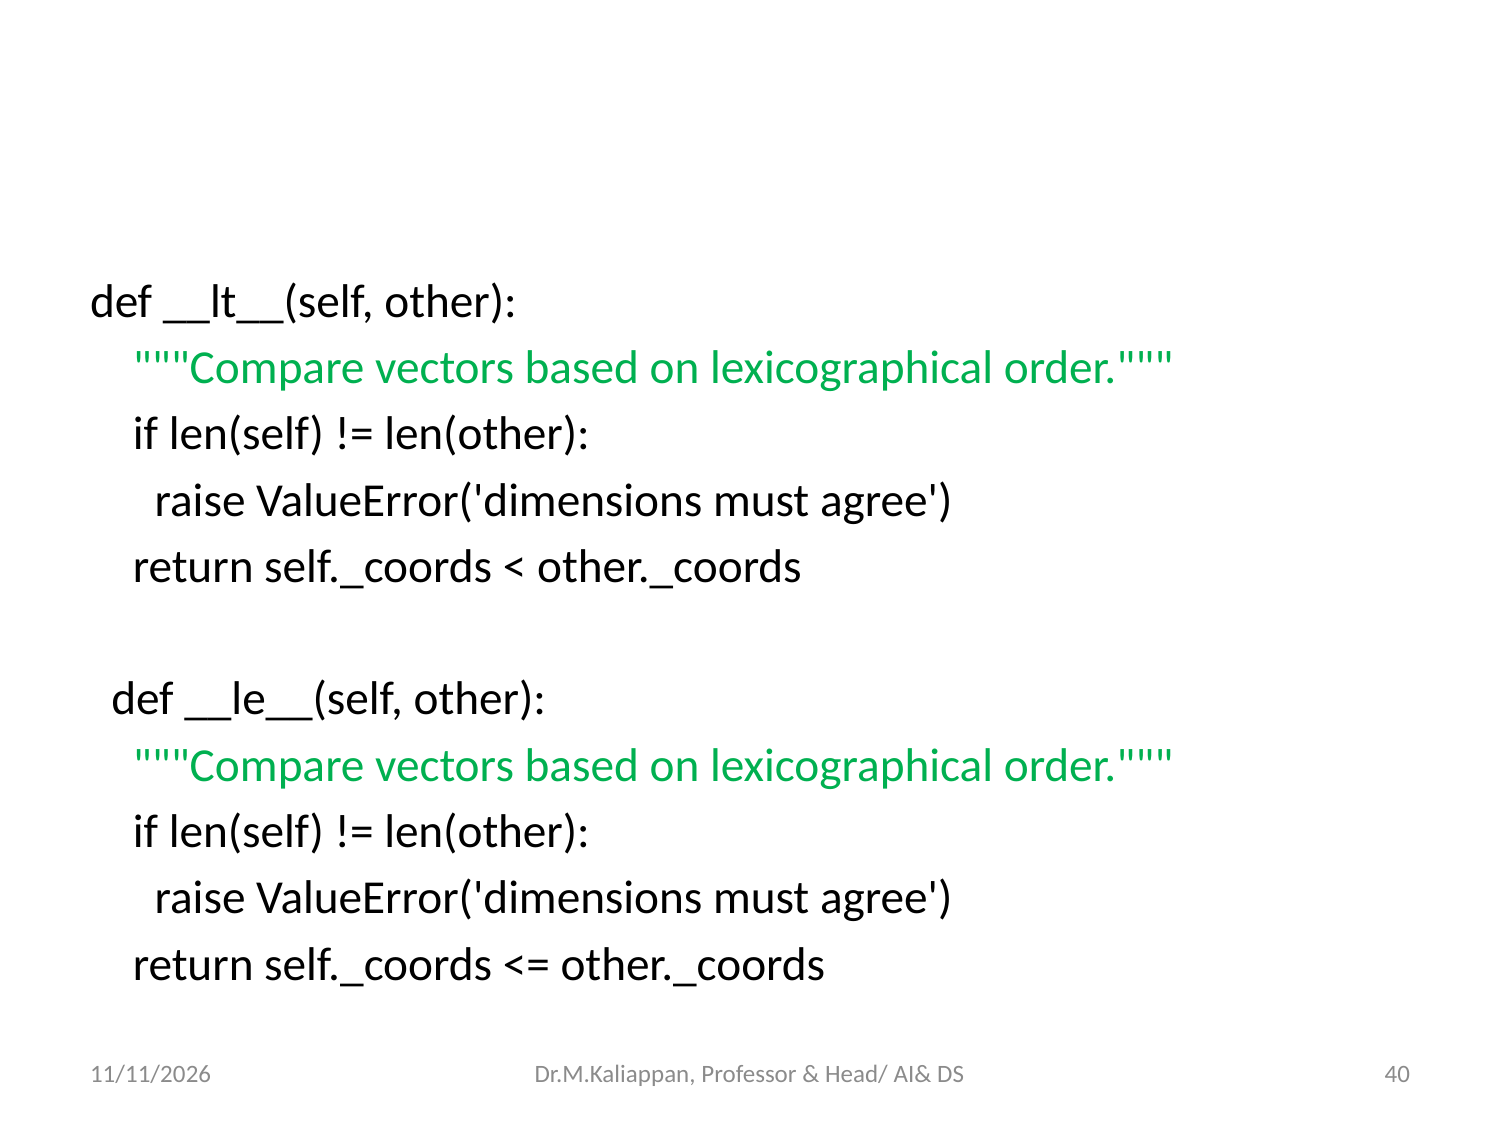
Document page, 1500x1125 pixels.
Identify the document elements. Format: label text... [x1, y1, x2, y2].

list def __lt__(self, other): """Compare vectors based on lexicographical order.""" if len(self) != len(other): raise ValueError('dimensions must agree') return self._coords < other._coords def __le__(self, other): """Compare vectors based on lexicographical order.""" if len(self) != len(other): raise ValueError('dimensions must agree') return self._coords <= other._coords [75, 262, 1425, 1005]
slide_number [75, 1042, 425, 1103]
footer Dr.M.Kaliappan, Professor & Head/ AI& DS [512, 1042, 988, 1103]
slide_number 40 [1074, 1042, 1425, 1103]
